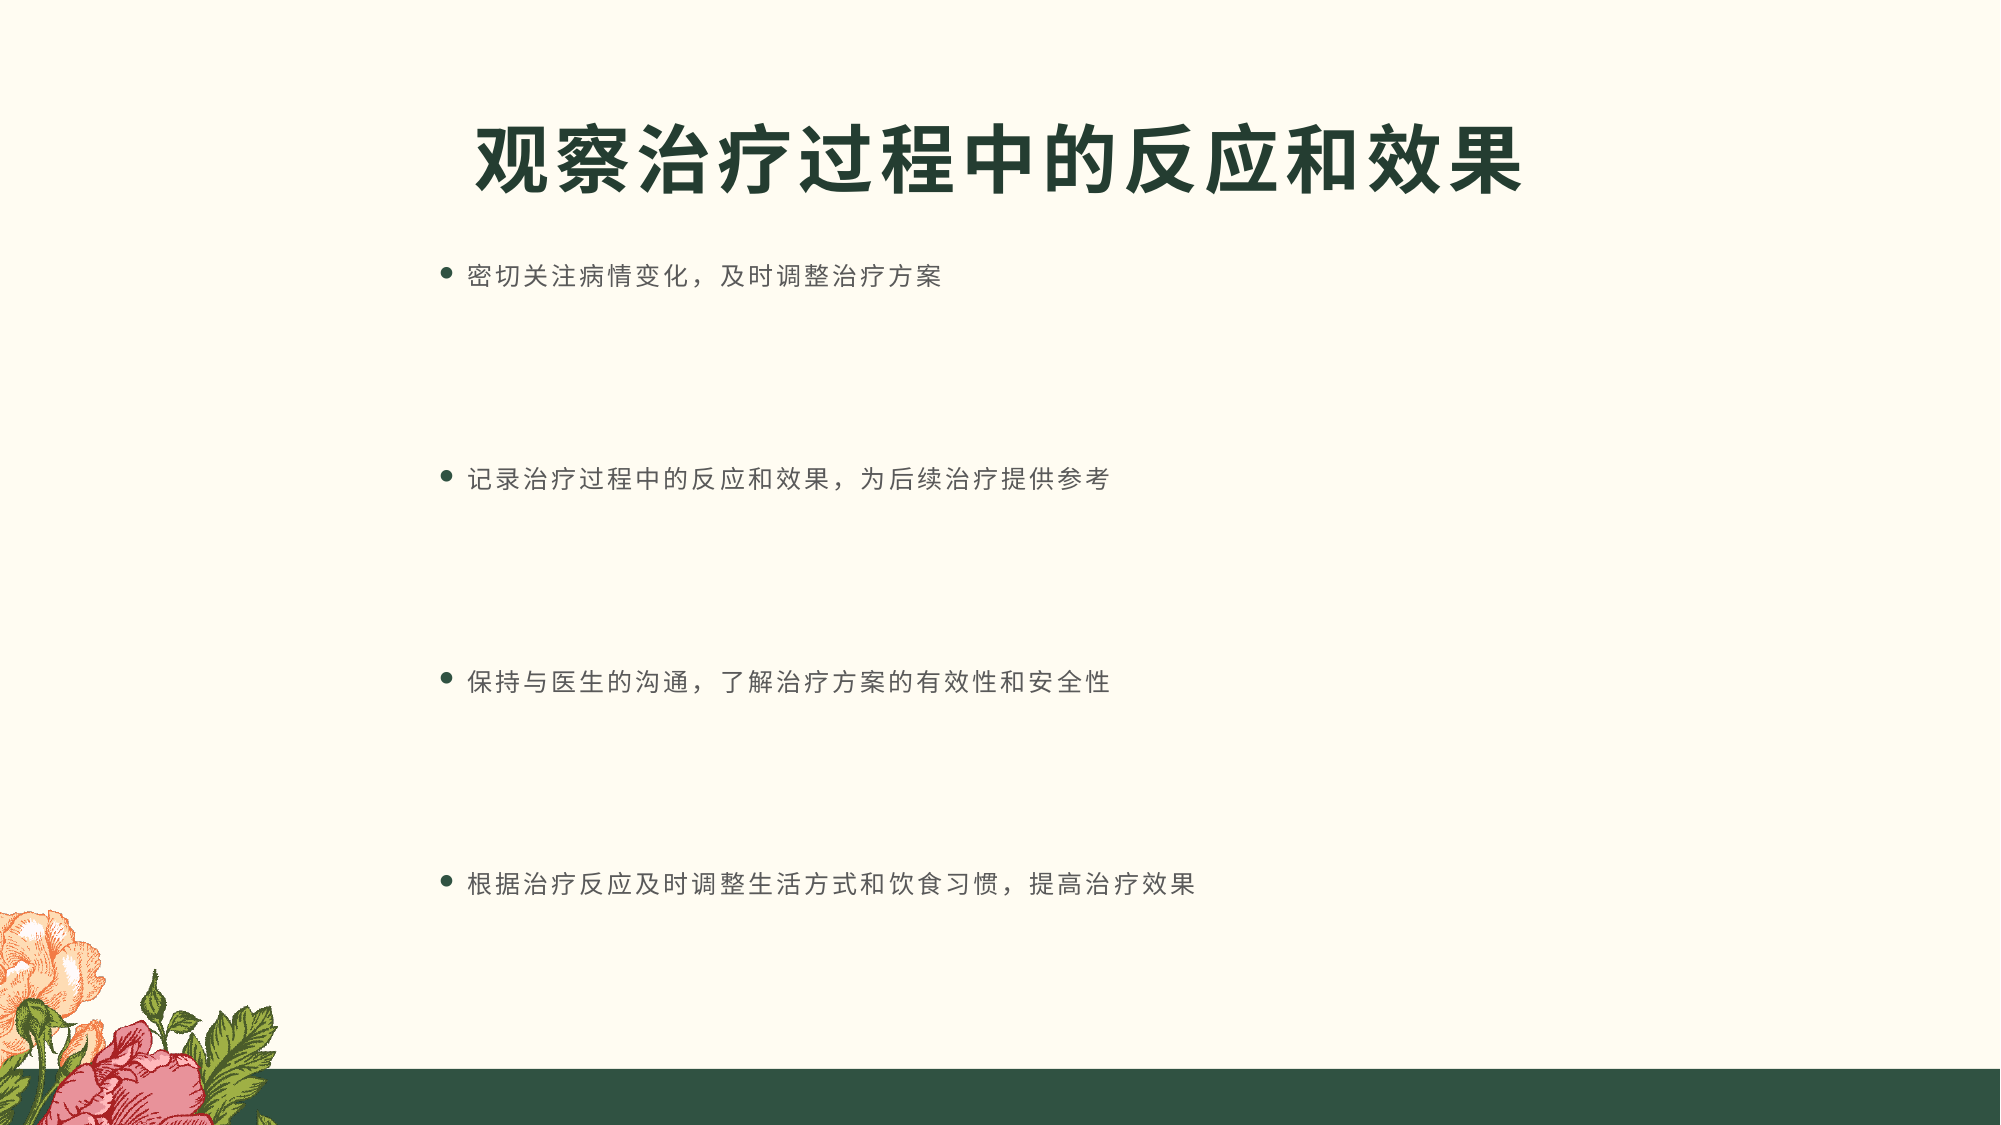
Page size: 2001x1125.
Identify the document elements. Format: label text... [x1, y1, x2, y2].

title 观察治疗过程中的反应和效果 [99, 99, 1900, 216]
text_box 根据治疗反应及时调整生活方式和饮食习惯，提高治疗效果 [439, 852, 1560, 1026]
text_box 保持与医生的沟通，了解治疗方案的有效性和安全性 [439, 649, 1560, 823]
picture [0, 885, 481, 1125]
text_box 记录治疗过程中的反应和效果，为后续治疗提供参考 [439, 447, 1560, 620]
text_box 密切关注病情变化，及时调整治疗方案 [439, 244, 1560, 418]
